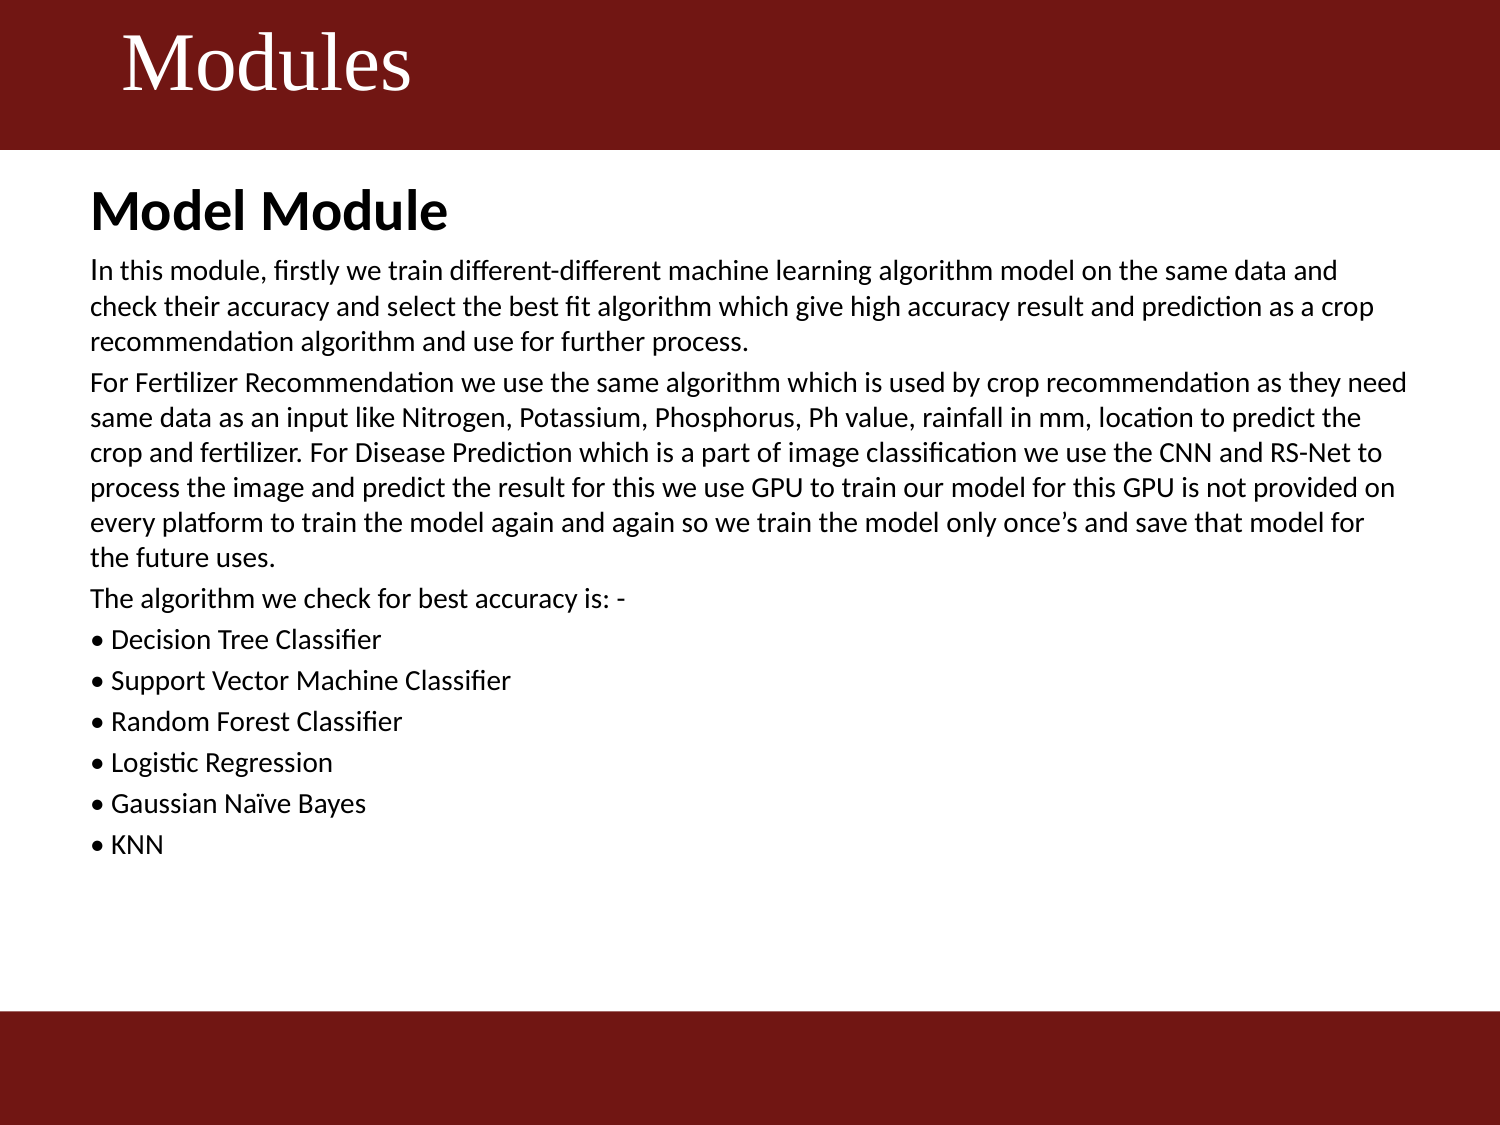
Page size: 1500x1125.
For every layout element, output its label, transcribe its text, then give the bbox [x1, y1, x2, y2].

text_box [0, 0, 1500, 150]
text_box [0, 1011, 1500, 1125]
text_box Modules [106, 0, 1013, 115]
list Model Module In this module, firstly we train different-different machine learning algorithm model on the same data and check their accuracy and select the best fit algorithm which give high accuracy result and prediction as a crop recommendation algorithm and use for further process. For Fertilizer Recommendation we use the same algorithm which is used by crop recommendation as they need same data as an input like Nitrogen, Potassium, Phosphorus, Ph value, rainfall in mm, location to predict the crop and fertilizer. For Disease Prediction which is a part of image classification we use the CNN and RS-Net to process the image and predict the result for this we use GPU to train our model for this GPU is not provided on every platform to train the model again and again so we train the model only once’s and save that model for the future uses. The algorithm we check for best accuracy is: - • Decision Tree Classifier • Support Vector Machine Classifier • Random Forest Classifier • Logistic Regression • Gaussian Naïve Bayes • KNN [75, 164, 1426, 1005]
